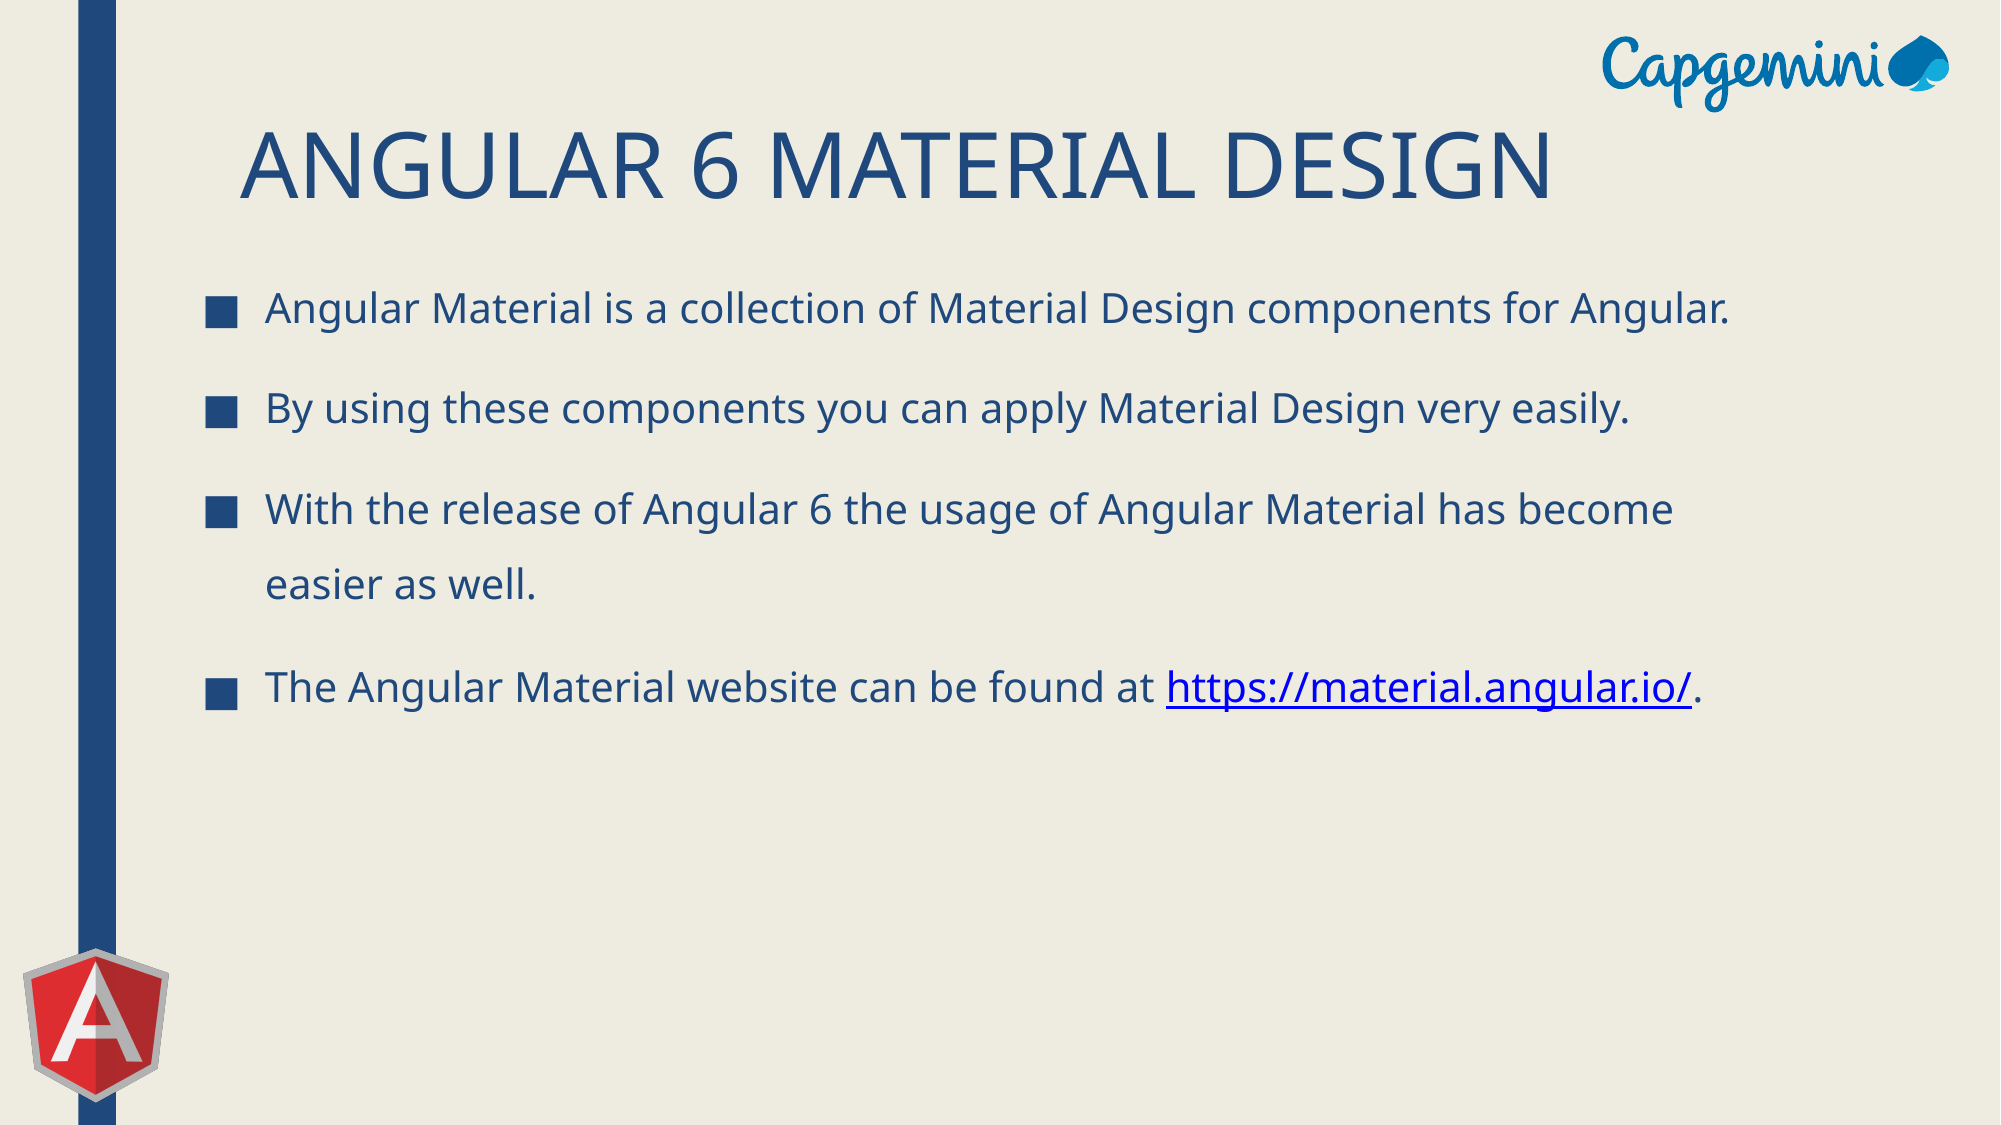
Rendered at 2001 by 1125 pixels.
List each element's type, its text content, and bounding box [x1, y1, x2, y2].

title Angular 6 Material design [225, 112, 1800, 357]
picture [23, 948, 169, 1103]
list Angular Material is a collection of Material Design components for Angular. By using these components you can apply Material Design very easily. With the release of Angular 6 the usage of Angular Material has become easier as well. The Angular Material website can be found at https://material.angular.io/. [186, 249, 1762, 1063]
